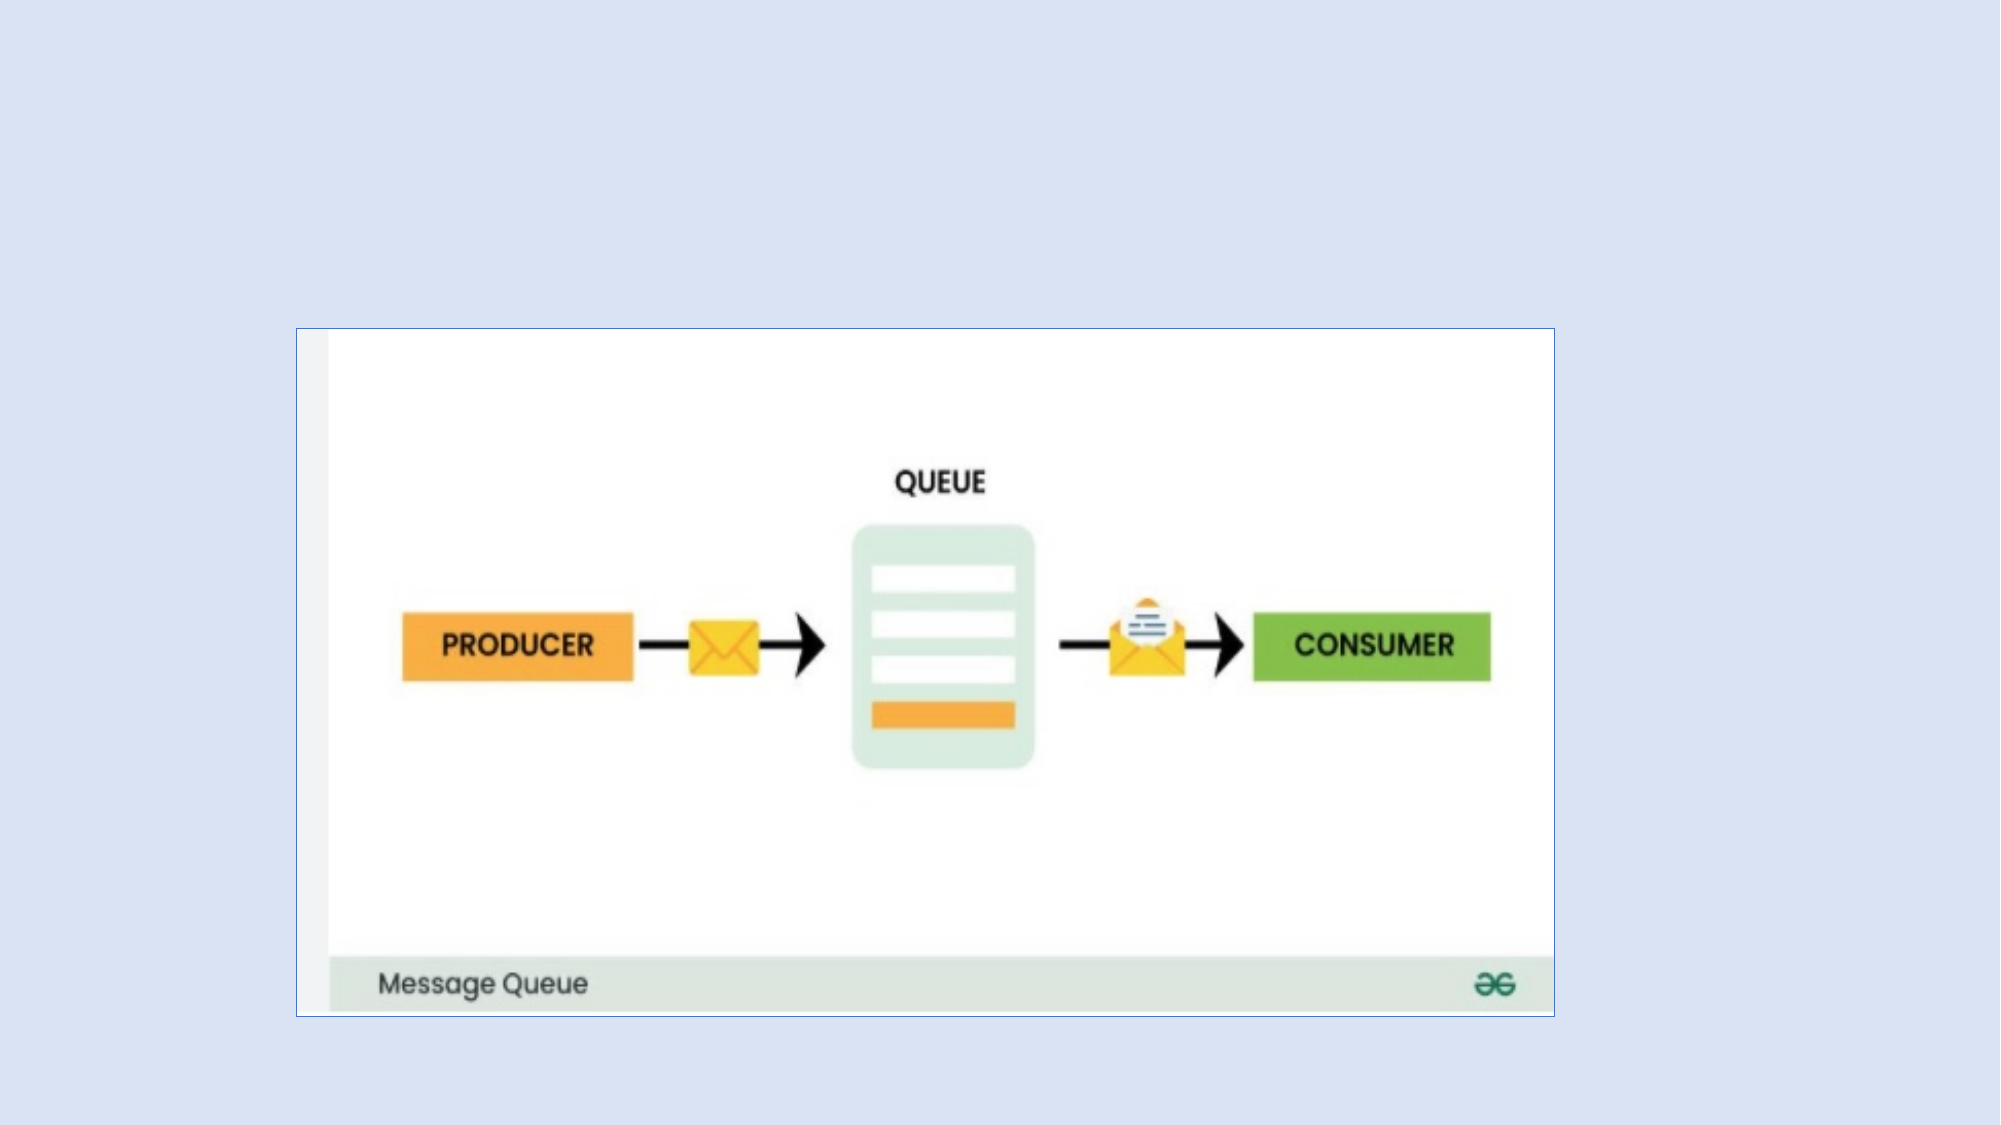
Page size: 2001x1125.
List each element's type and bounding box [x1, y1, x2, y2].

list [296, 328, 1555, 1017]
